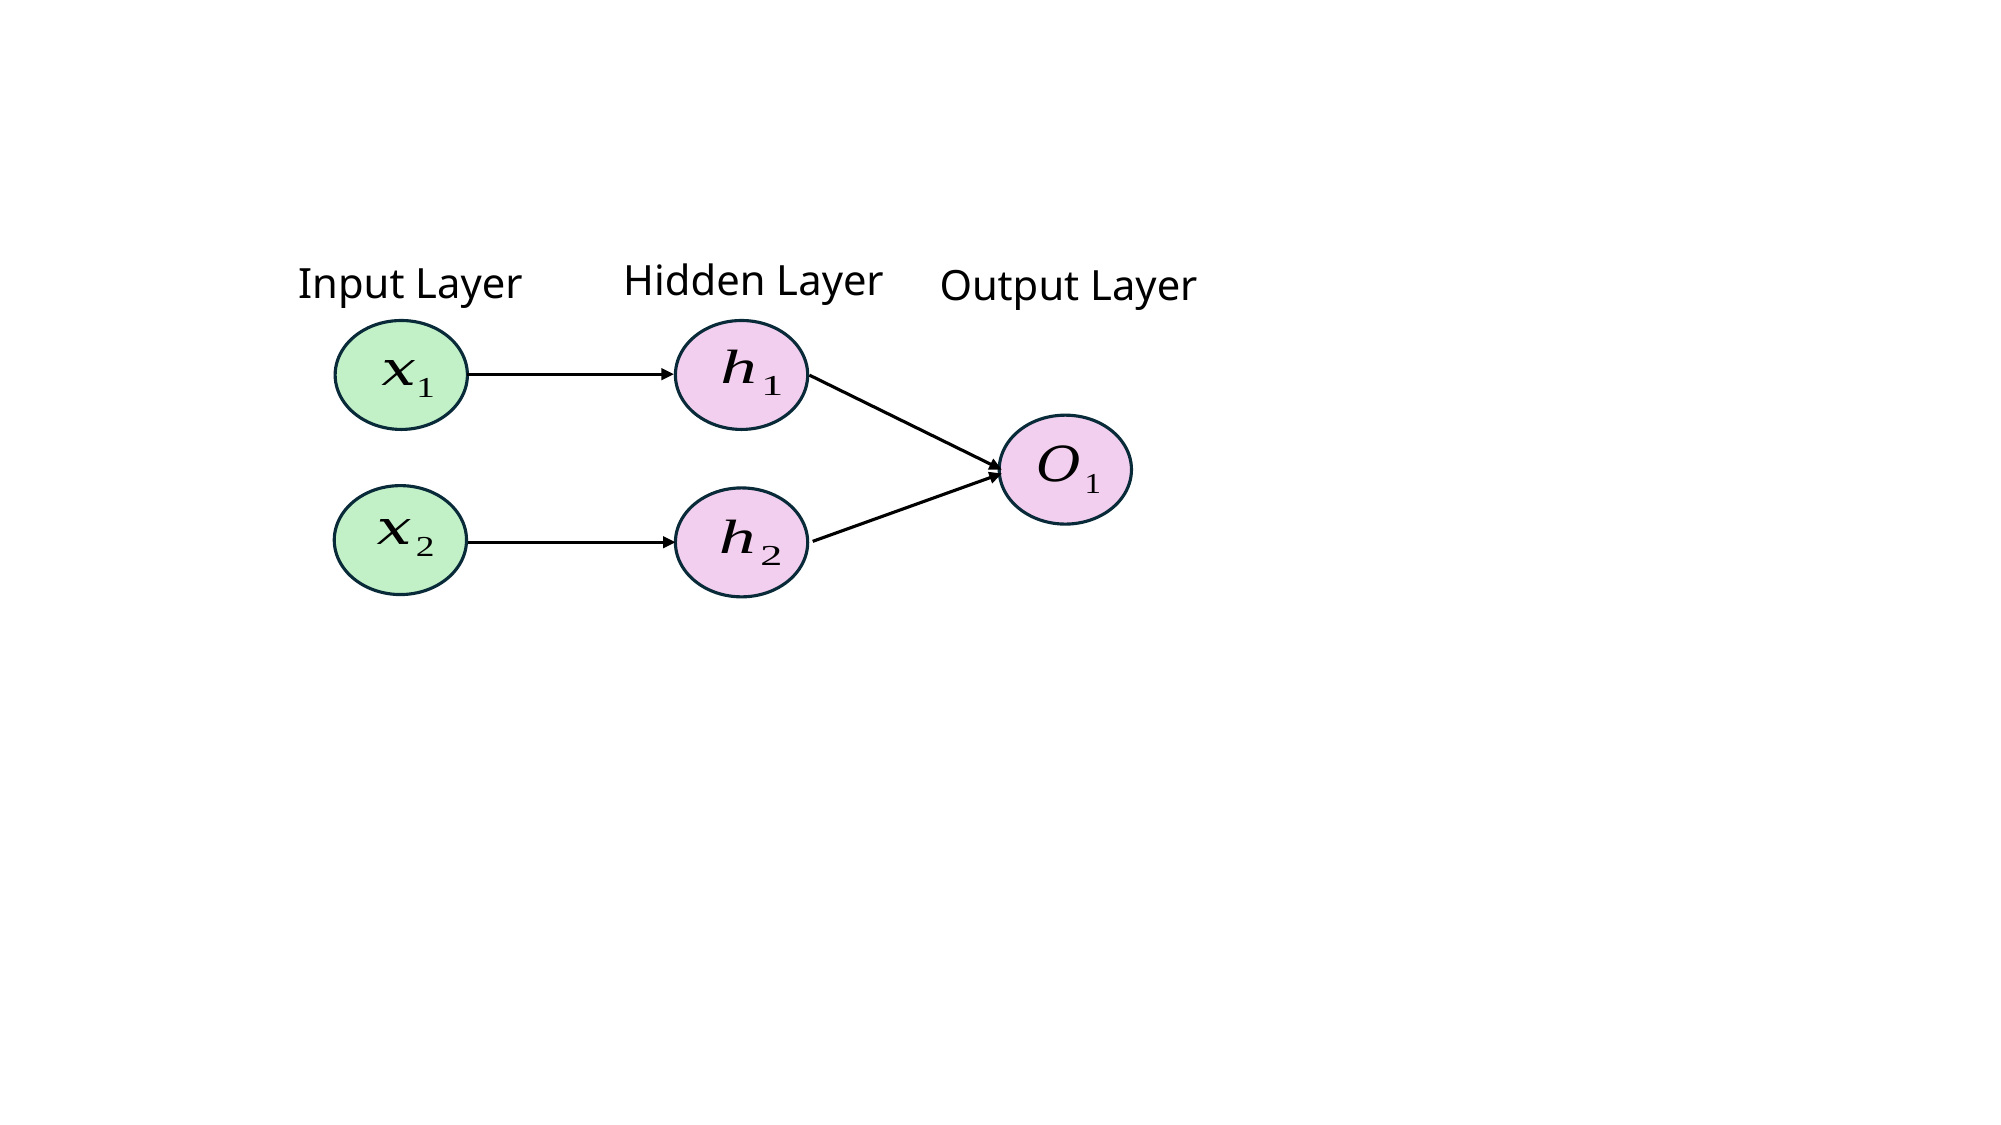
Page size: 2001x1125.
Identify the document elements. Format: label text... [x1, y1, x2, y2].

text_box [673, 486, 810, 599]
text_box [997, 413, 1134, 526]
text_box Input Layer [283, 249, 538, 314]
text_box Hidden Layer [608, 246, 899, 312]
text_box [332, 484, 469, 597]
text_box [812, 472, 1003, 542]
text_box [673, 318, 810, 432]
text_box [808, 374, 1003, 471]
text_box Output Layer [924, 251, 1213, 317]
text_box [333, 318, 469, 432]
